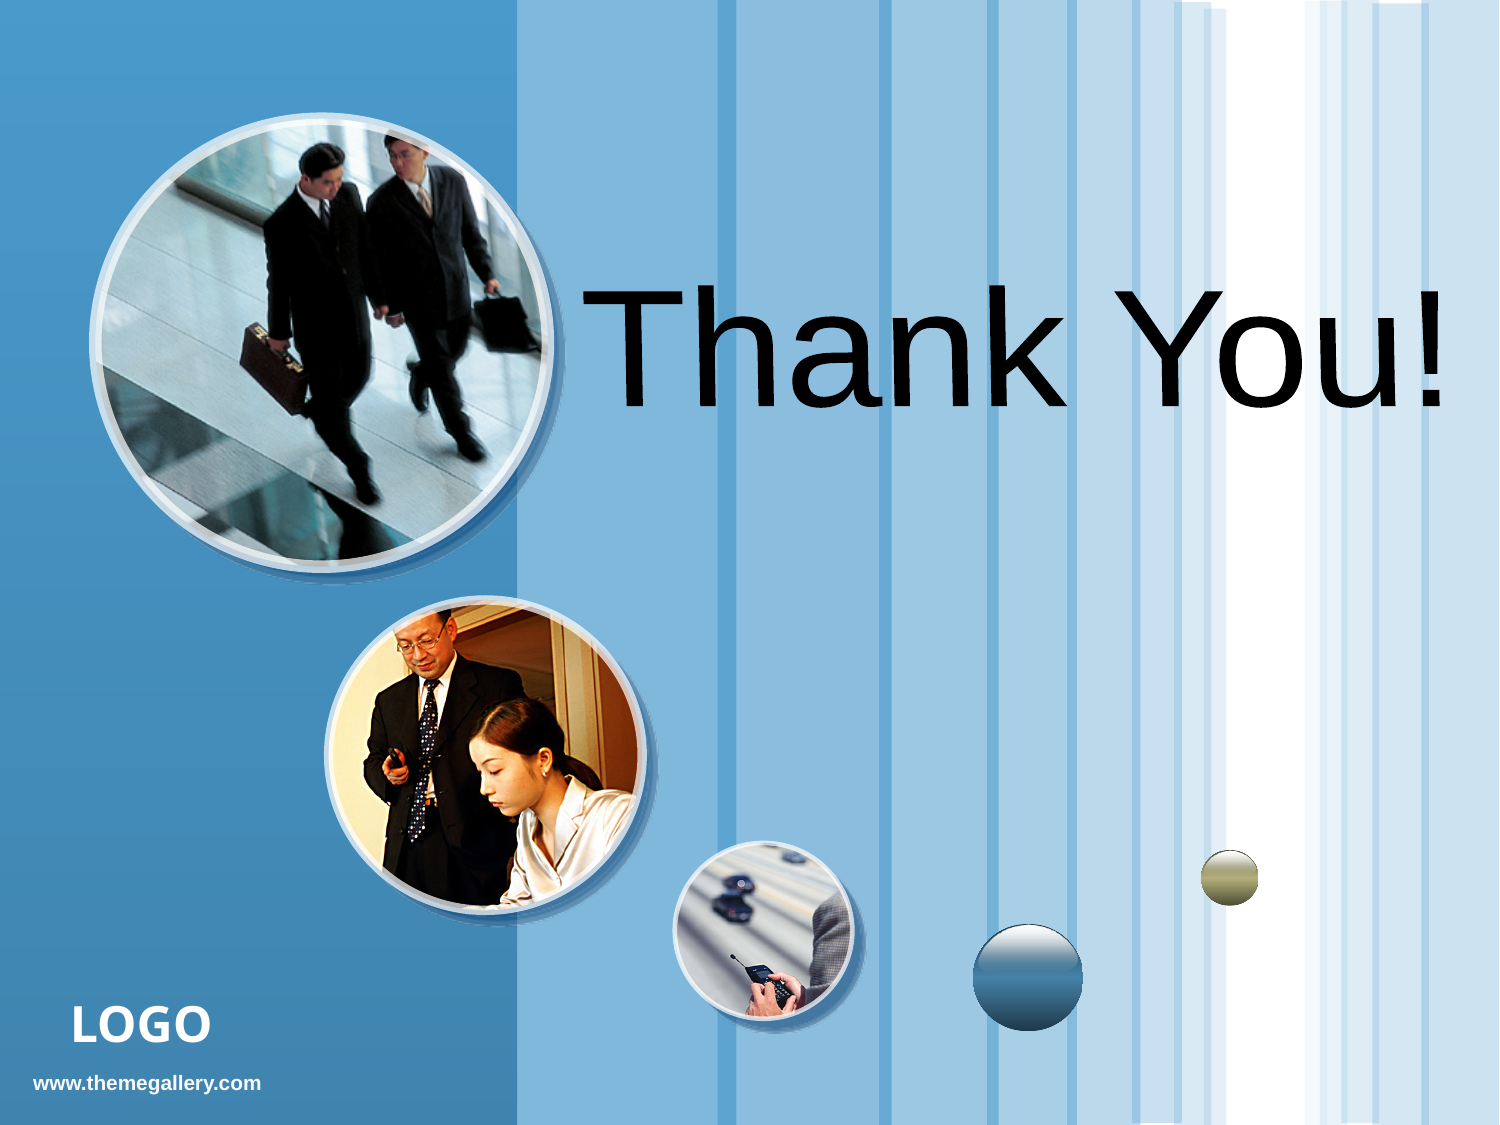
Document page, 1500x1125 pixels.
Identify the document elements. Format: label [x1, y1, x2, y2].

text_box [328, 599, 643, 911]
text_box [1200, 849, 1259, 906]
text_box [674, 842, 853, 1019]
text_box [95, 118, 548, 567]
text_box [972, 923, 1084, 1032]
